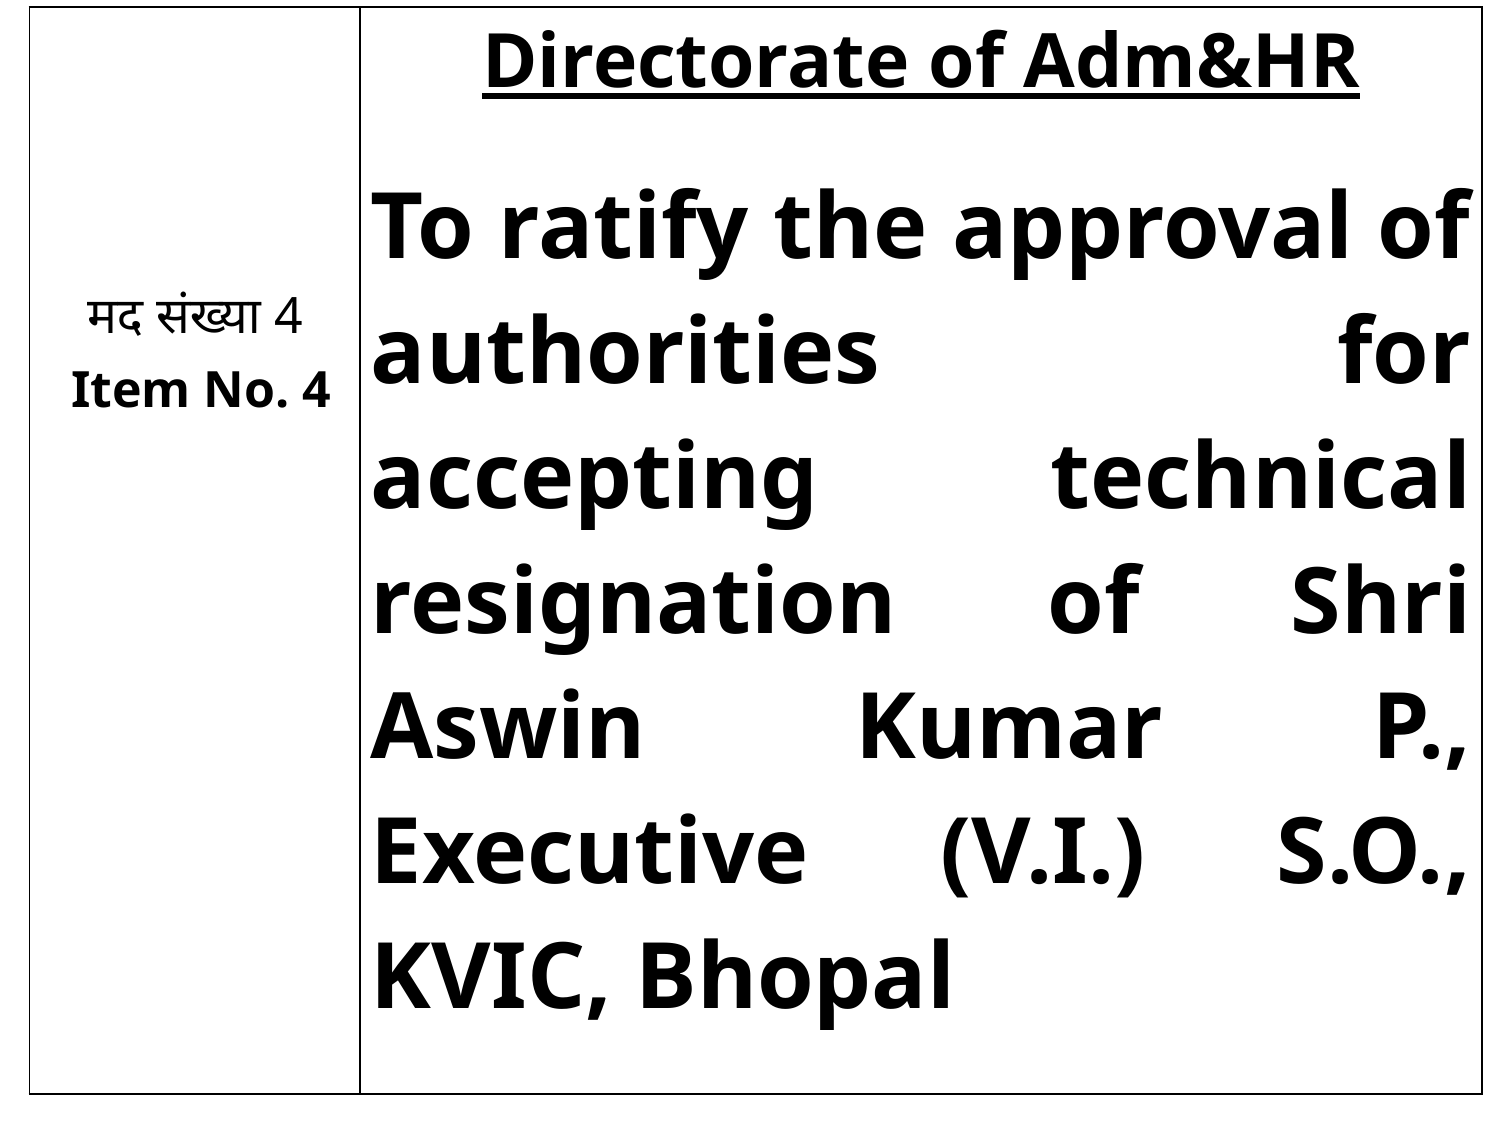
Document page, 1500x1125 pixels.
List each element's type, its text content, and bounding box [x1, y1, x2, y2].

table_header मद संख्या 4 Item No. 4 [30, 8, 359, 1093]
table_header Directorate of Adm&HR To ratify the approval of authorities for accepting technical resignation of Shri Aswin Kumar P., Executive (V.I.) S.O., KVIC, Bhopal [361, 8, 1481, 1093]
